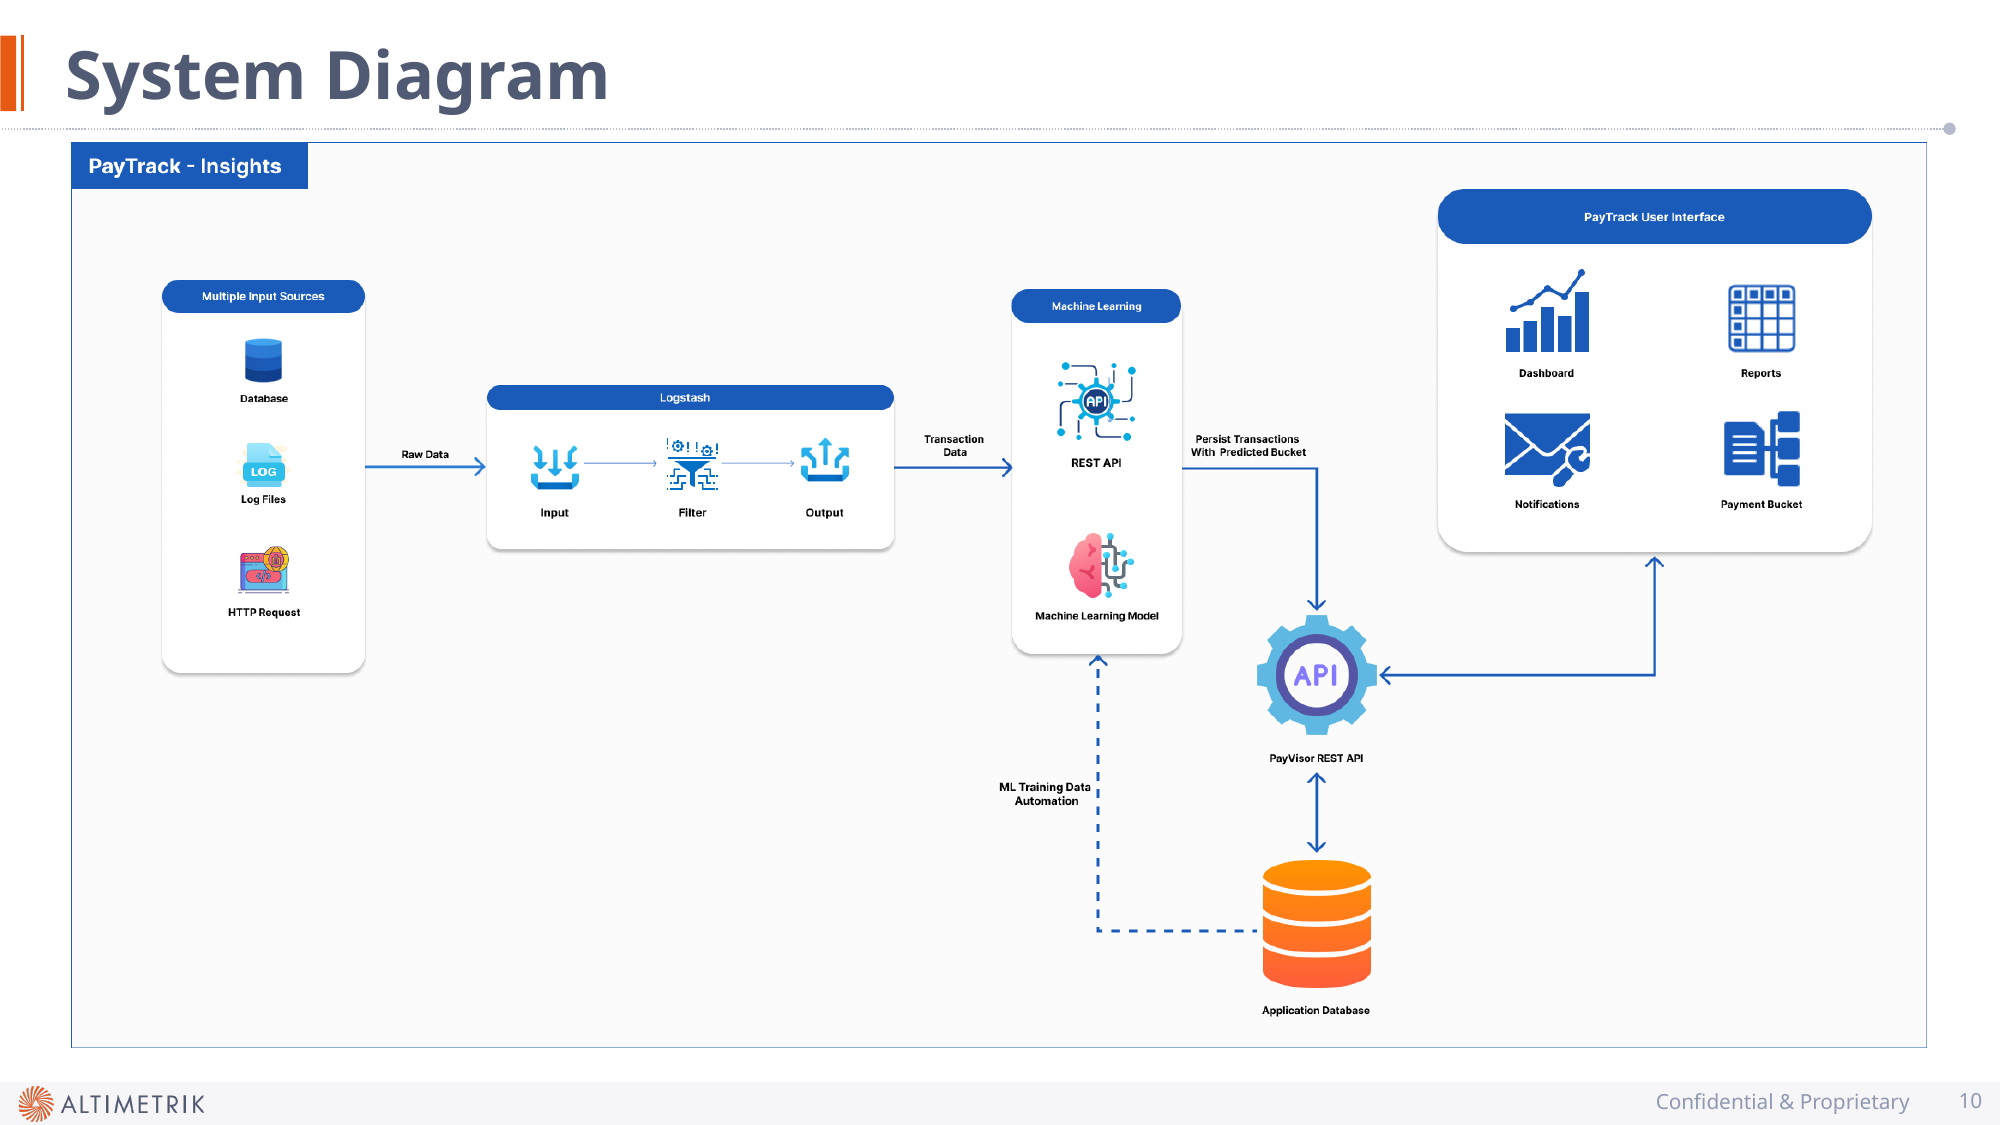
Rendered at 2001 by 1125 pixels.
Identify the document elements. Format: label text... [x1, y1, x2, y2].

title System Diagram [50, 17, 1948, 129]
picture [71, 142, 1927, 1048]
